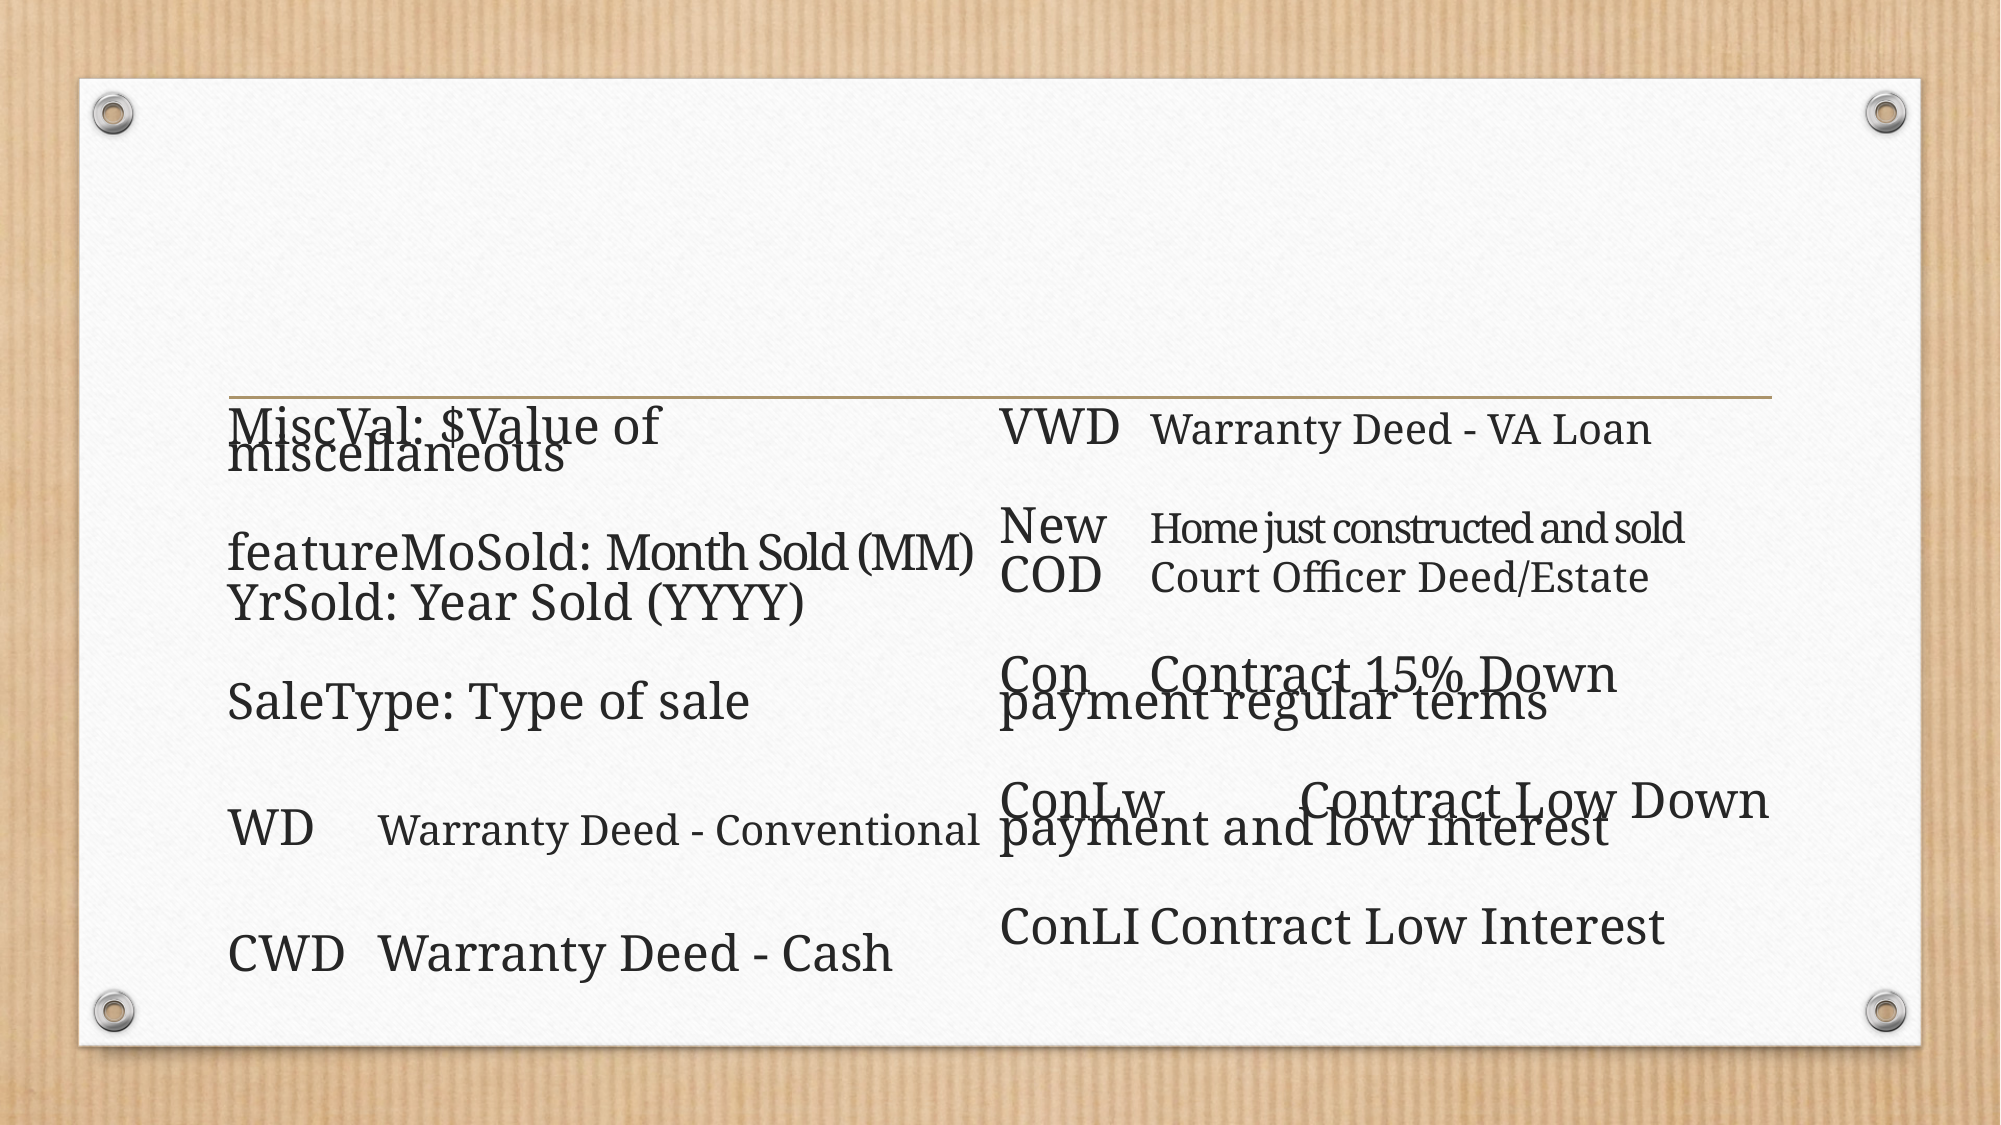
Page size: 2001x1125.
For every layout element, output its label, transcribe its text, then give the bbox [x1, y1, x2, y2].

picture [0, 0, 2001, 1125]
list MiscVal: $Value of miscellaneous featureMoSold: Month Sold (MM) YrSold: Year Sold (YYYY) SaleType: Type of sale WD Warranty Deed - Conventional CWD Warranty Deed - Cash VWD Warranty Deed - VA Loan New Home just constructed and sold COD Court Officer Deed/Estate Con Contract 15% Down payment regular terms ConLw Contract Low Down payment and low interest ConLI Contract Low Interest [212, 419, 1788, 1042]
